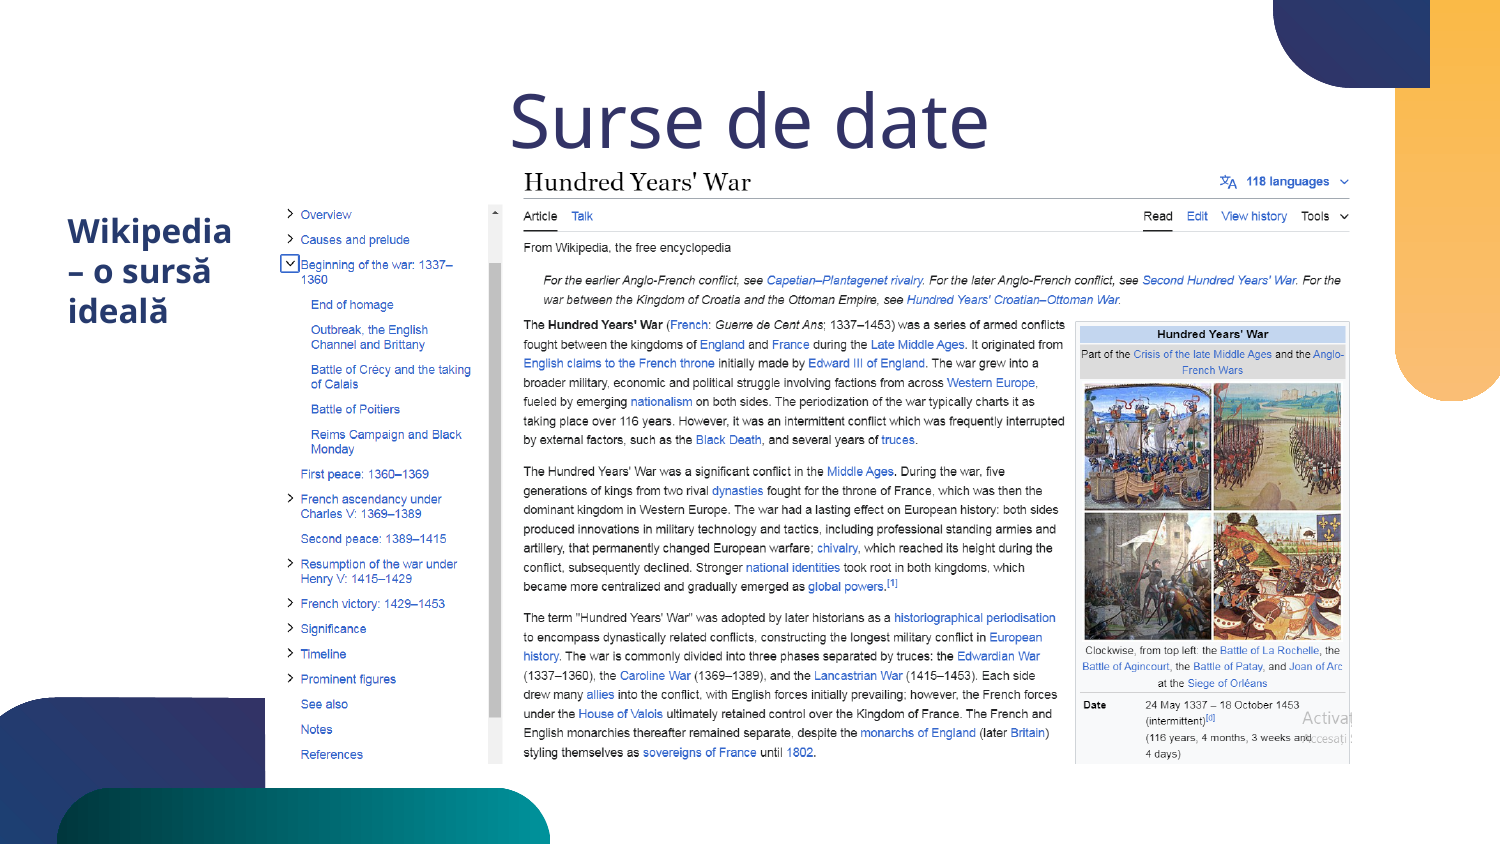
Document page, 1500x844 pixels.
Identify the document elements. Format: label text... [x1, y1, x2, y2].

title Surse de date [117, 58, 1383, 153]
text_box Wikipedia – o sursă ideală [52, 203, 263, 338]
picture [268, 156, 1352, 764]
